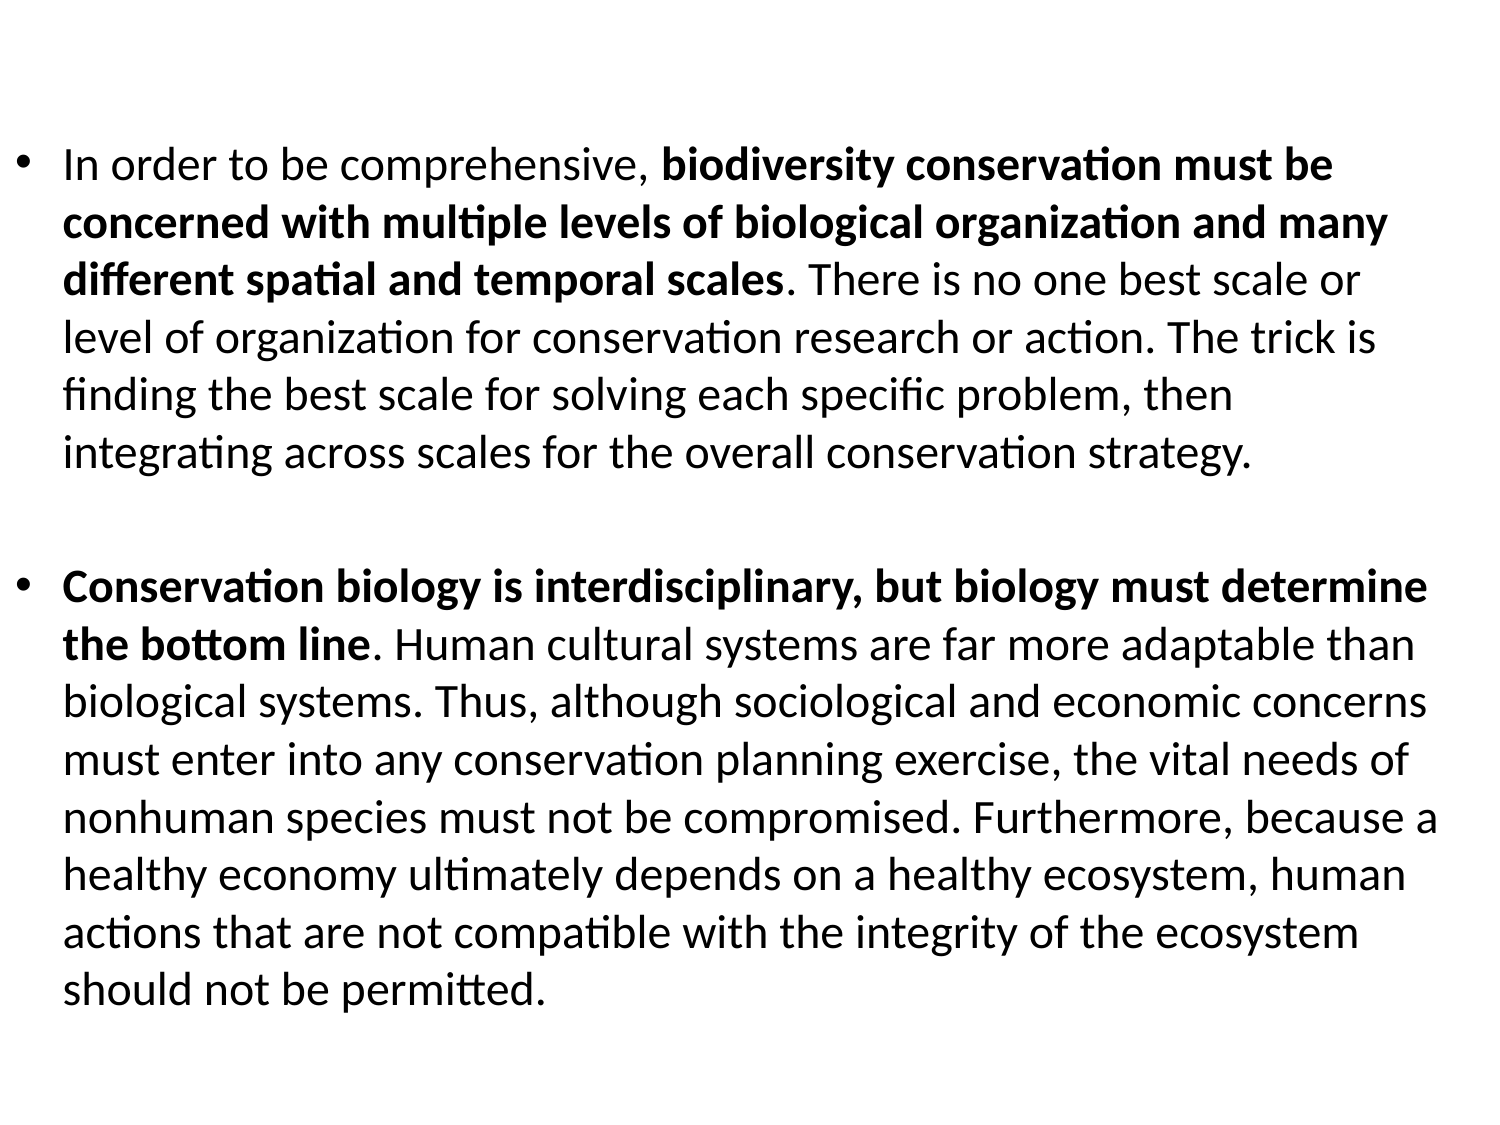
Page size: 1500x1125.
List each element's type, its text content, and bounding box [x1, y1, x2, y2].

list In order to be comprehensive, biodiversity conservation must be concerned with multiple levels of biological organization and many different spatial and temporal scales. There is no one best scale or level of organization for conservation research or action. The trick is finding the best scale for solving each specific problem, then integrating across scales for the overall conservation strategy. Conservation biology is interdisciplinary, but biology must determine the bottom line. Human cultural systems are far more adaptable than biological systems. Thus, although sociological and economic concerns must enter into any conservation planning exercise, the vital needs of nonhuman species must not be compromised. Furthermore, because a healthy economy ultimately depends on a healthy ecosystem, human actions that are not compatible with the integrity of the ecosystem should not be permitted. [0, 125, 1463, 1088]
